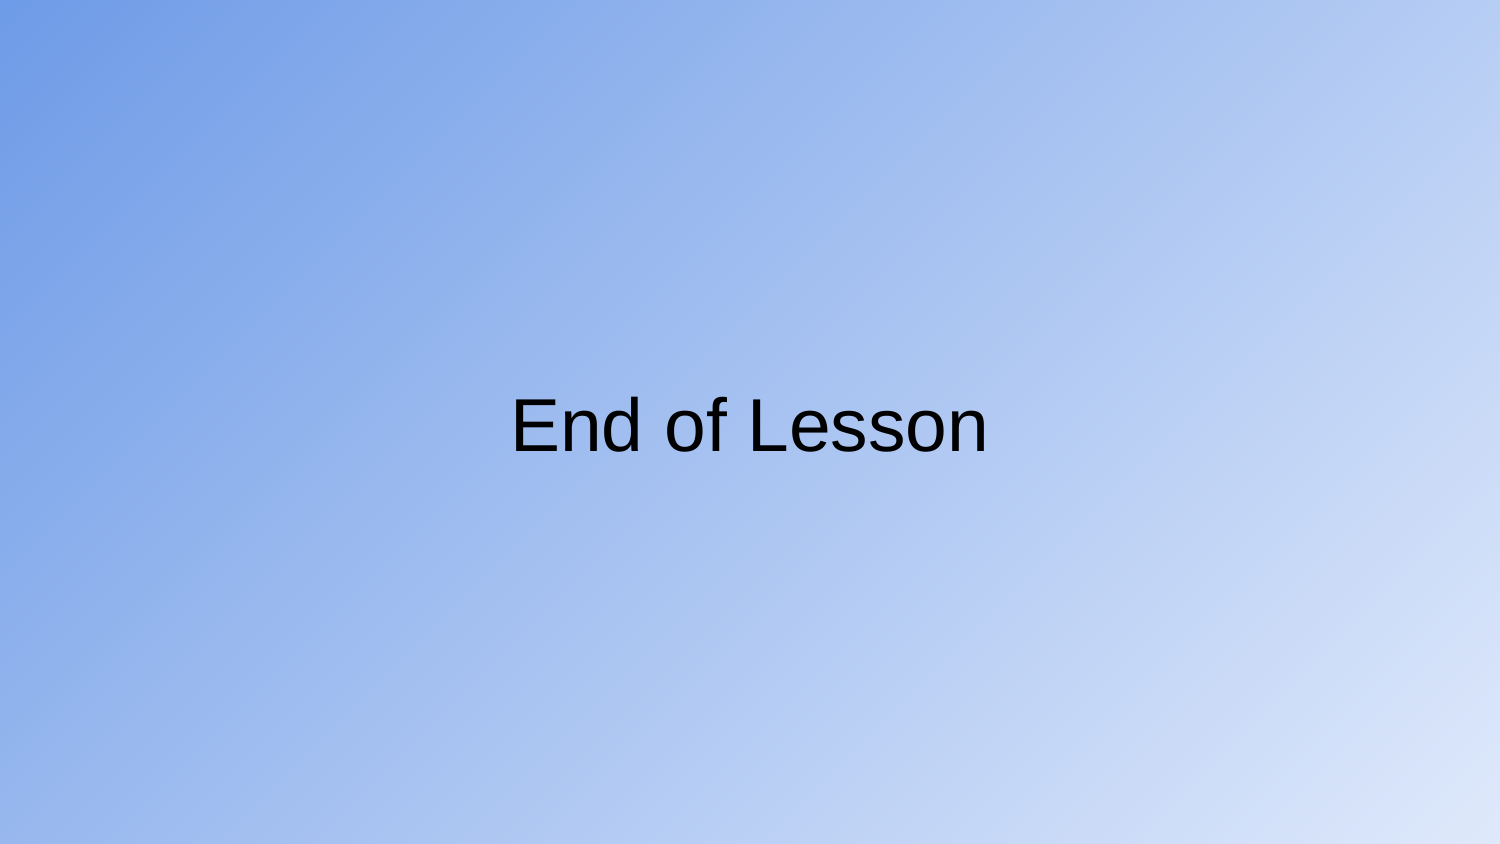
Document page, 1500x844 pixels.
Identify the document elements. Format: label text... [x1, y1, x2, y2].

title End of Lesson [51, 352, 1449, 491]
